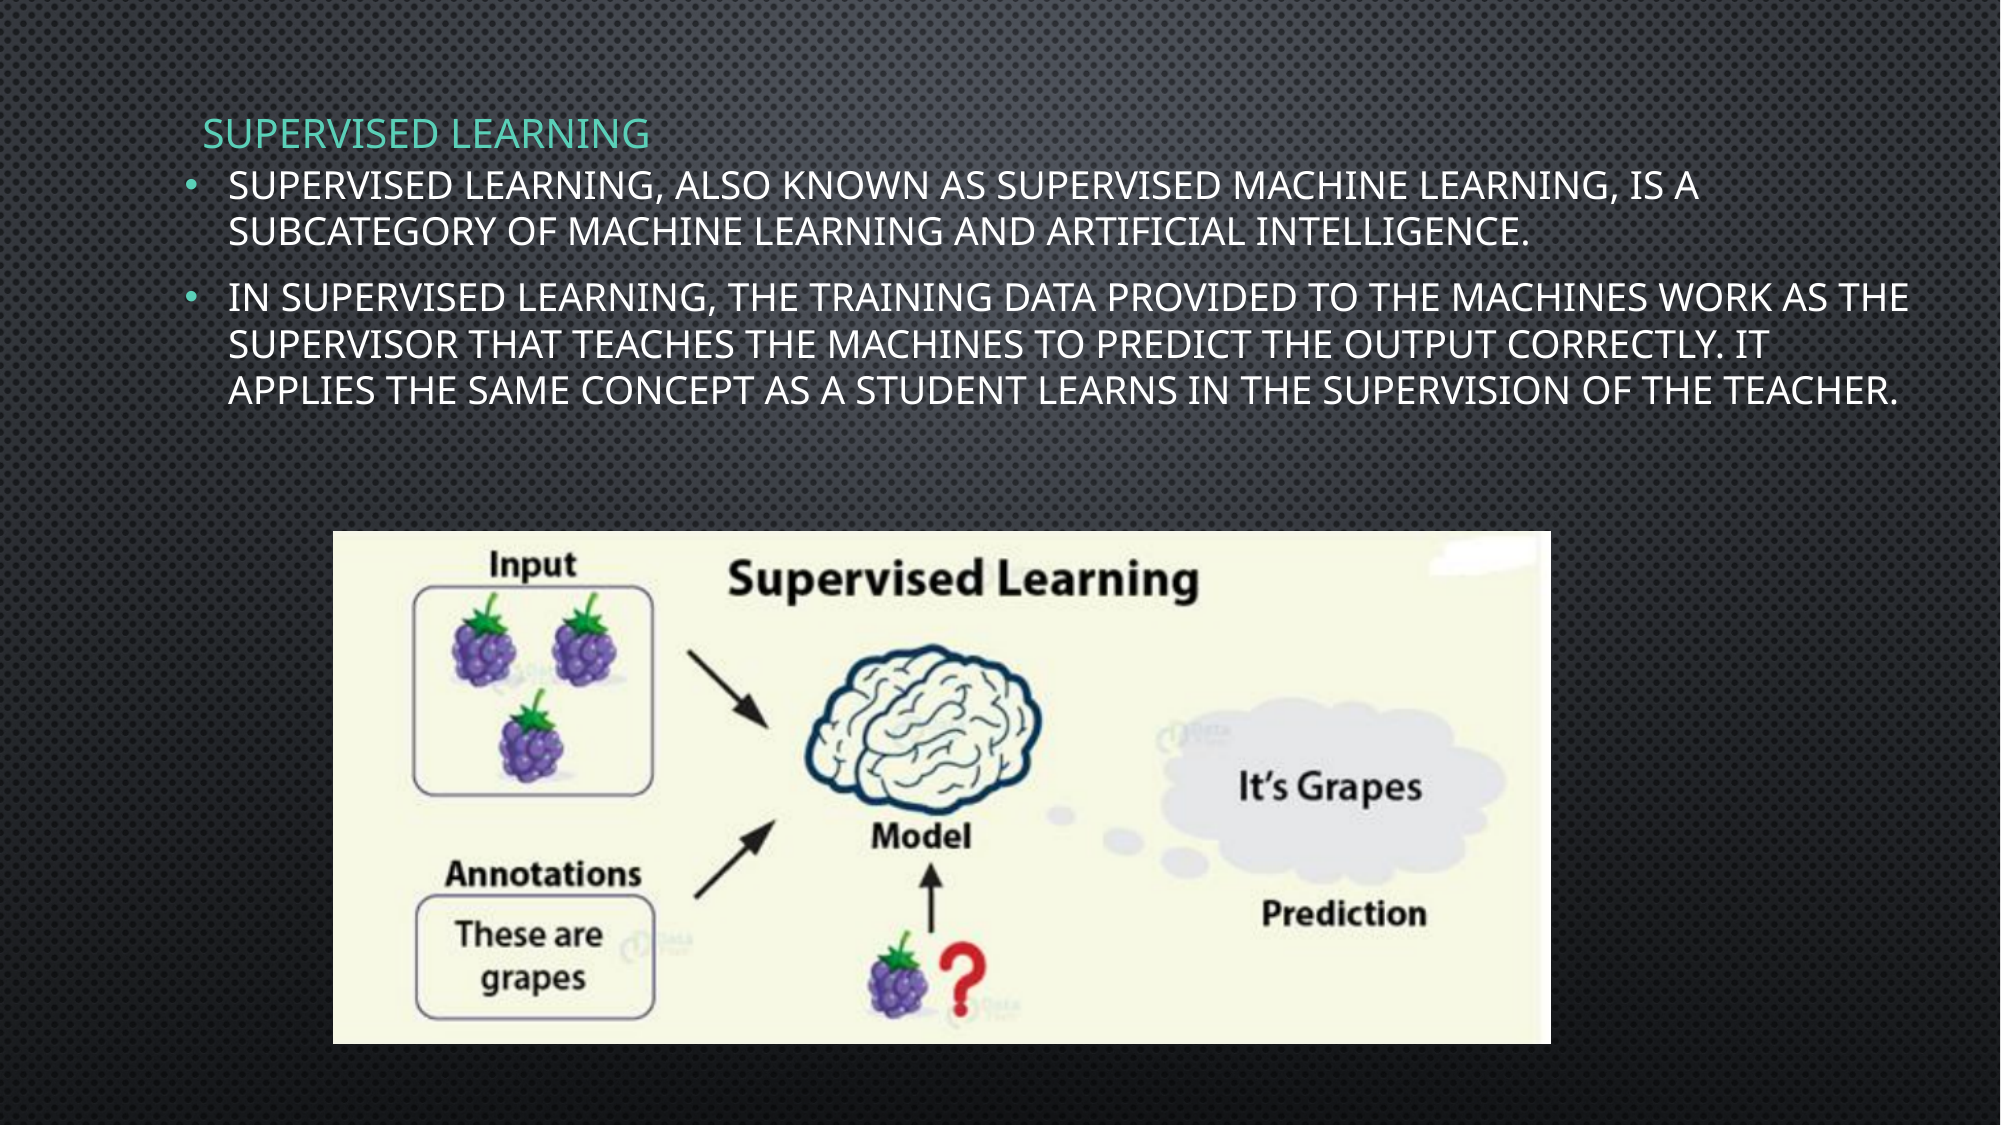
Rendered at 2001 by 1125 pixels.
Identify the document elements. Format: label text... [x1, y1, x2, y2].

text_box Supervised learning, also known as supervised machine learning, is a subcategory of machine learning and artificial intelligence. In supervised learning, the training data provided to the machines work as the supervisor that teaches the machines to predict the output correctly. It applies the same concept as a student learns in the supervision of the teacher. [169, 138, 1939, 435]
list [333, 530, 1551, 1044]
title Supervised Learning [187, 99, 1467, 138]
